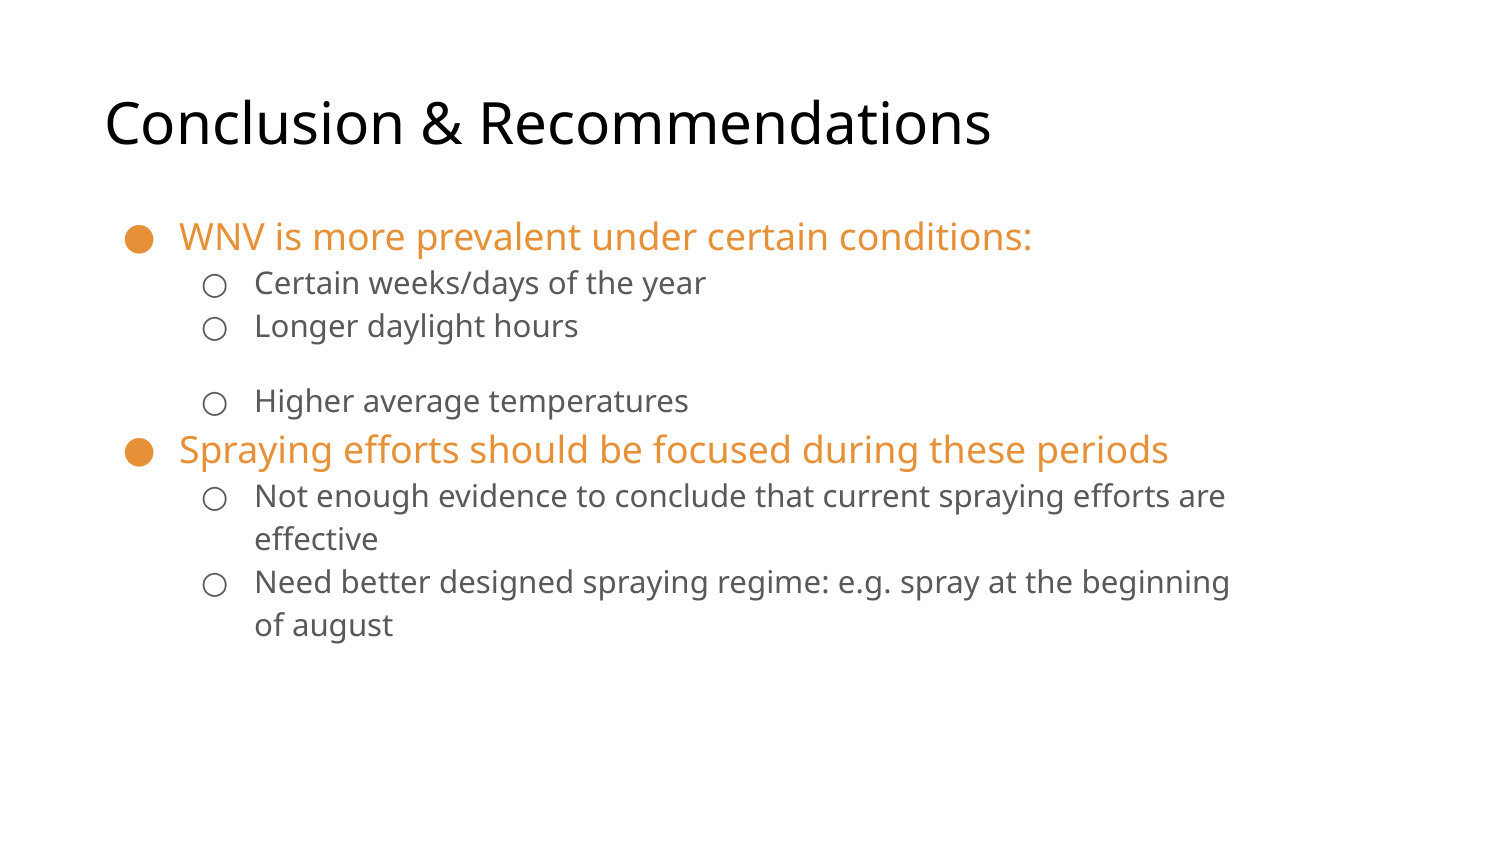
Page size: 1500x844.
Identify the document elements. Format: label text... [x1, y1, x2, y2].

list WNV is more prevalent under certain conditions: Certain weeks/days of the year Longer daylight hours Higher average temperatures Spraying efforts should be focused during these periods Not enough evidence to conclude that current spraying efforts are effective Need better designed spraying regime: e.g. spray at the beginning of august [89, 191, 1286, 763]
title Conclusion & Recommendations [89, 71, 1487, 166]
